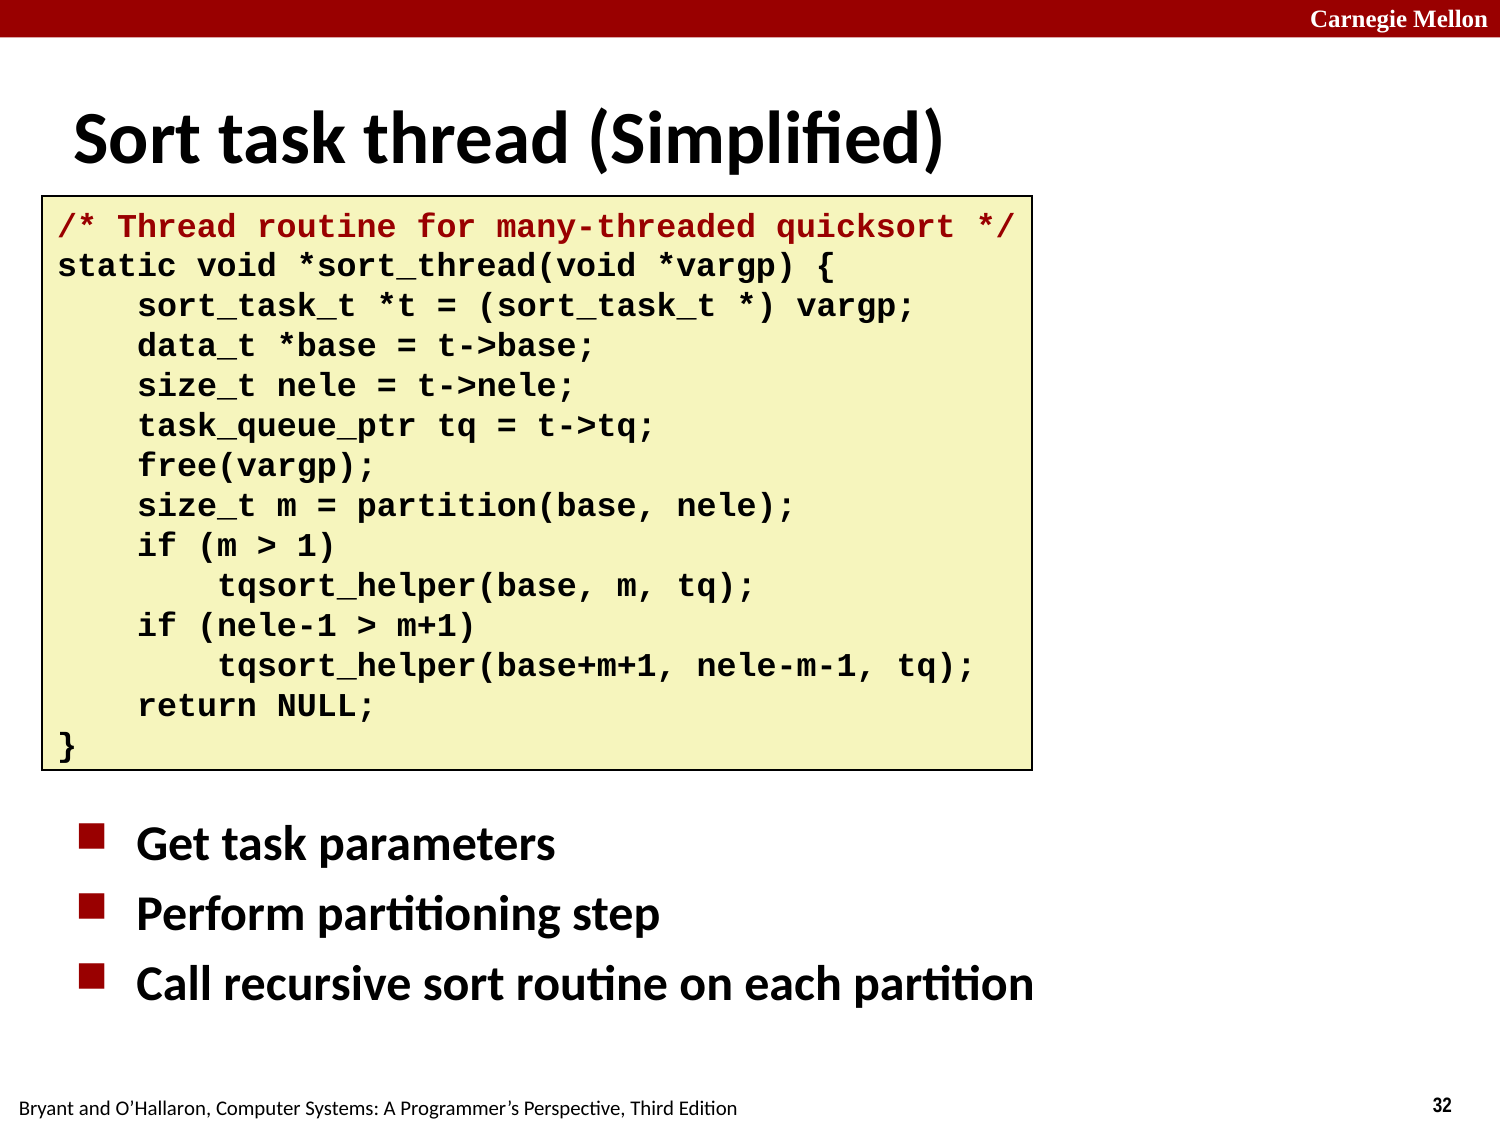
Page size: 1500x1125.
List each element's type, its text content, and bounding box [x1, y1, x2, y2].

text_box /* Thread routine for many-threaded quicksort */ static void *sort_thread(void *vargp) { sort_task_t *t = (sort_task_t *) vargp; data_t *base = t->base; size_t nele = t->nele; task_queue_ptr tq = t->tq; free(vargp); size_t m = partition(base, nele); if (m > 1) tqsort_helper(base, m, tq); if (nele-1 > m+1) tqsort_helper(base+m+1, nele-m-1, tq); return NULL; } [42, 196, 1033, 770]
list Get task parameters Perform partitioning step Call recursive sort routine on each partition [64, 802, 1361, 1026]
title Sort task thread (Simplified) [58, 71, 1305, 197]
